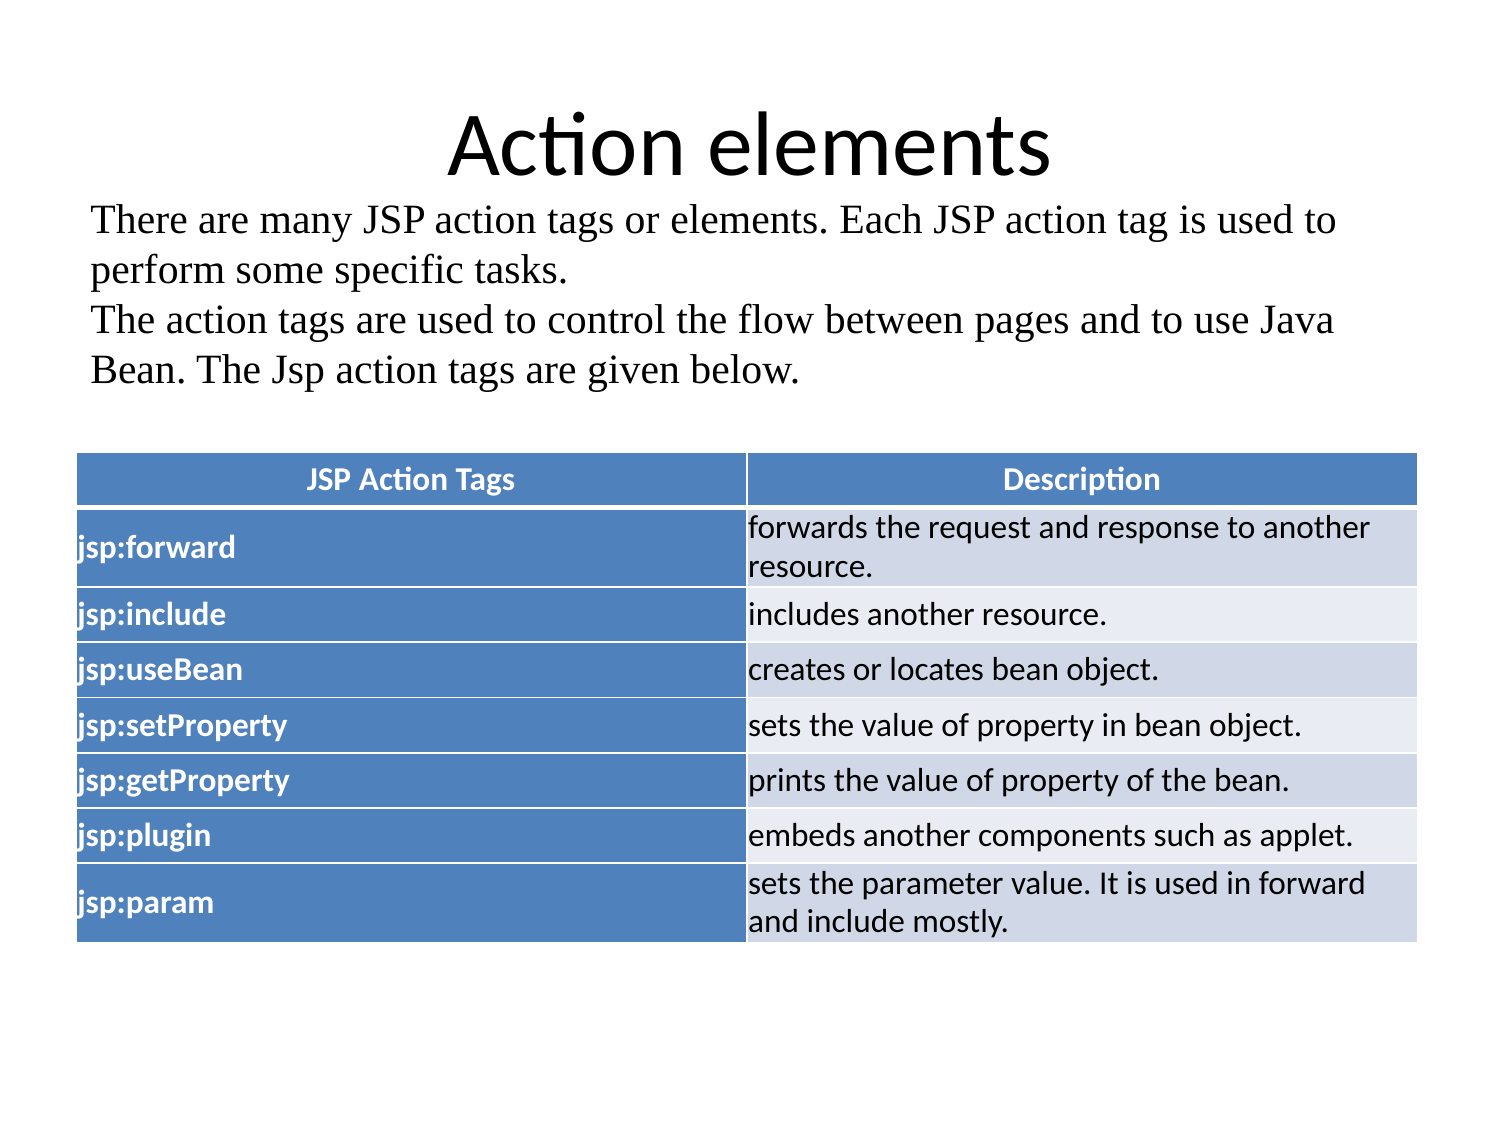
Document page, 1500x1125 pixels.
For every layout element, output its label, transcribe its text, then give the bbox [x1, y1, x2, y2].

table_cell includes another resource. [748, 588, 1417, 641]
table_cell sets the value of property in bean object. [748, 698, 1417, 752]
table_cell jsp:getProperty [77, 754, 746, 807]
table_cell jsp:setProperty [77, 698, 746, 752]
title Action elements [75, 45, 1425, 233]
table_cell embeds another components such as applet. [748, 809, 1417, 862]
table_header Description [748, 453, 1417, 505]
table_cell sets the parameter value. It is used in forward and include mostly. [748, 864, 1417, 942]
text_box There are many JSP action tags or elements. Each JSP action tag is used to perform some specific tasks. The action tags are used to control the flow between pages and to use Java Bean. The Jsp action tags are given below. [75, 184, 1411, 400]
table_cell creates or locates bean object. [748, 643, 1417, 697]
table_cell jsp:useBean [77, 643, 746, 697]
table_cell jsp:include [77, 588, 746, 641]
table_cell jsp:param [77, 864, 746, 942]
table_cell prints the value of property of the bean. [748, 754, 1417, 807]
table_cell jsp:plugin [77, 809, 746, 862]
table_cell jsp:forward [77, 510, 746, 586]
table_header JSP Action Tags [77, 453, 746, 505]
table_cell forwards the request and response to another resource. [748, 510, 1417, 586]
